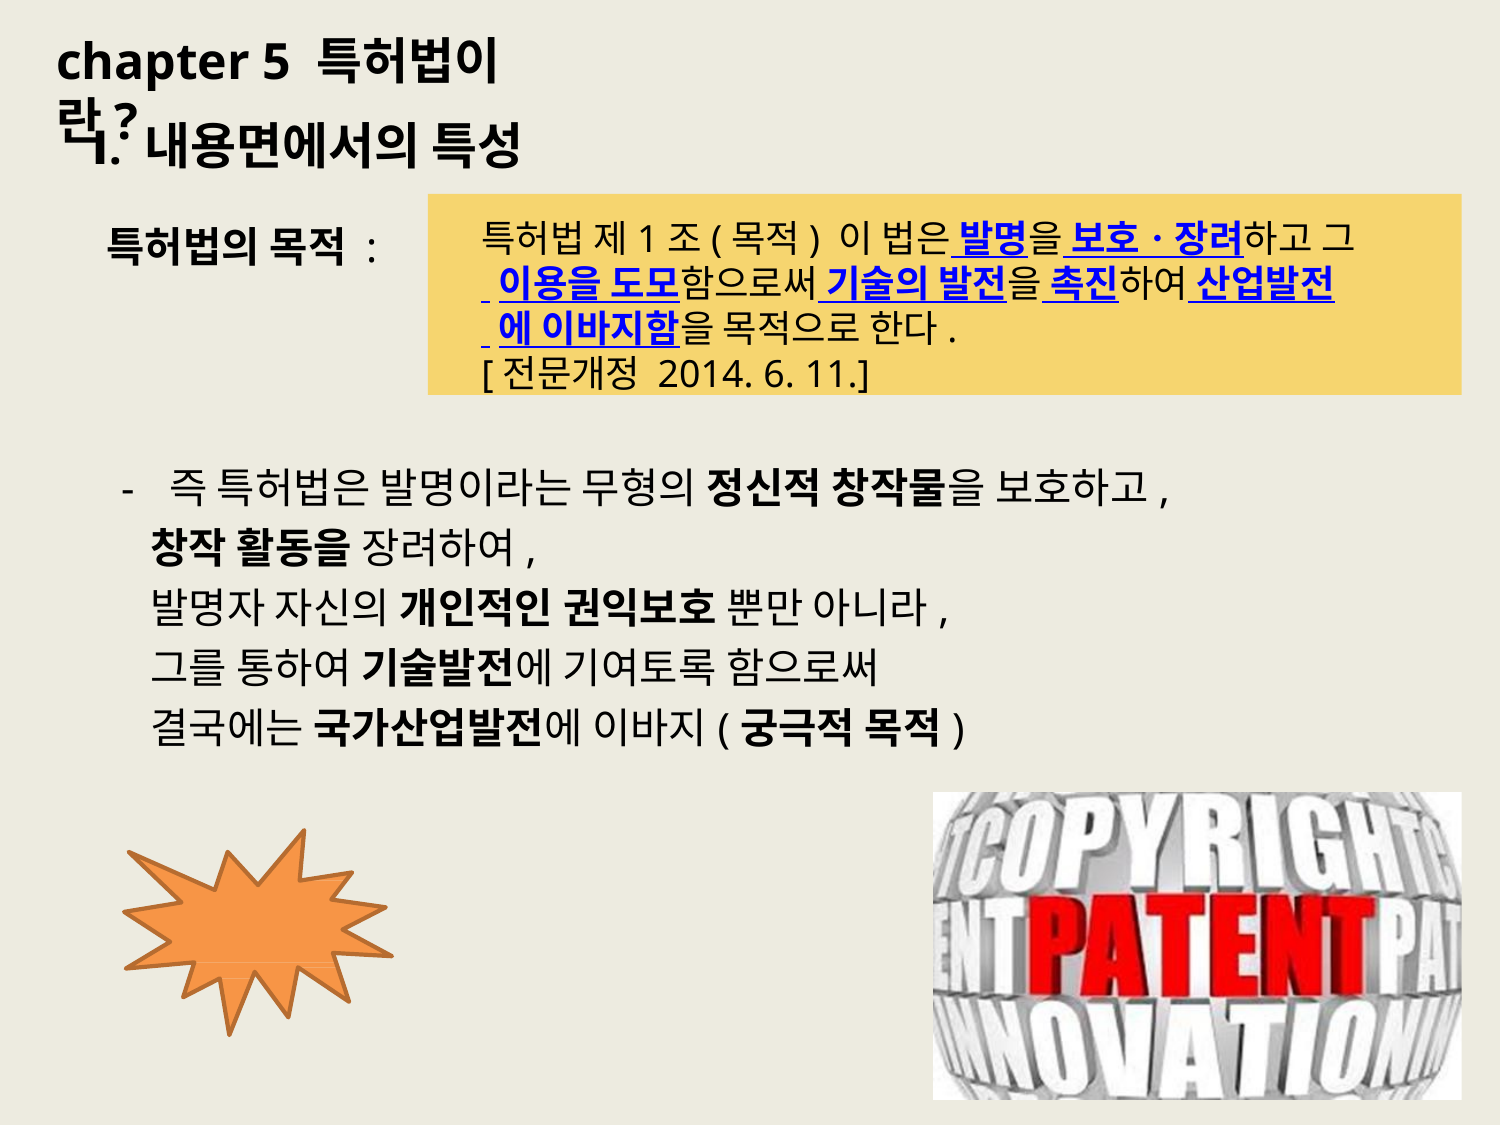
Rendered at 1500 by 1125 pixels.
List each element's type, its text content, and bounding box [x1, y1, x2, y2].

text_box [124, 830, 393, 1036]
text_box 특허법 제1조(목적) 이 법은 발명을 보호ㆍ장려하고 그 이용을 도모함으로써 기술의 발전을 촉진하여 산업발전 에 이바지함을 목적으로 한다. [전문개정 2014. 6. 11.] [427, 193, 1462, 395]
text_box [933, 792, 1462, 1100]
title chapter 5 특허법이란? [54, 27, 576, 218]
text_box 특허법의 목적 : [104, 219, 397, 272]
text_box - 즉 특허법은 발명이라는 무형의 정신적 창작물을 보호하고, 창작 활동을 장려하여, 발명자 자신의 개인적인 권익보호 뿐만 아니라, 그를 통하여 기술발전에 기여토록 함으로써 결국에는 국가산업발전에 이바지(궁극적 목적) [118, 449, 1267, 752]
text_box Ⅰ. 내용면에서의 특성 [89, 112, 586, 175]
